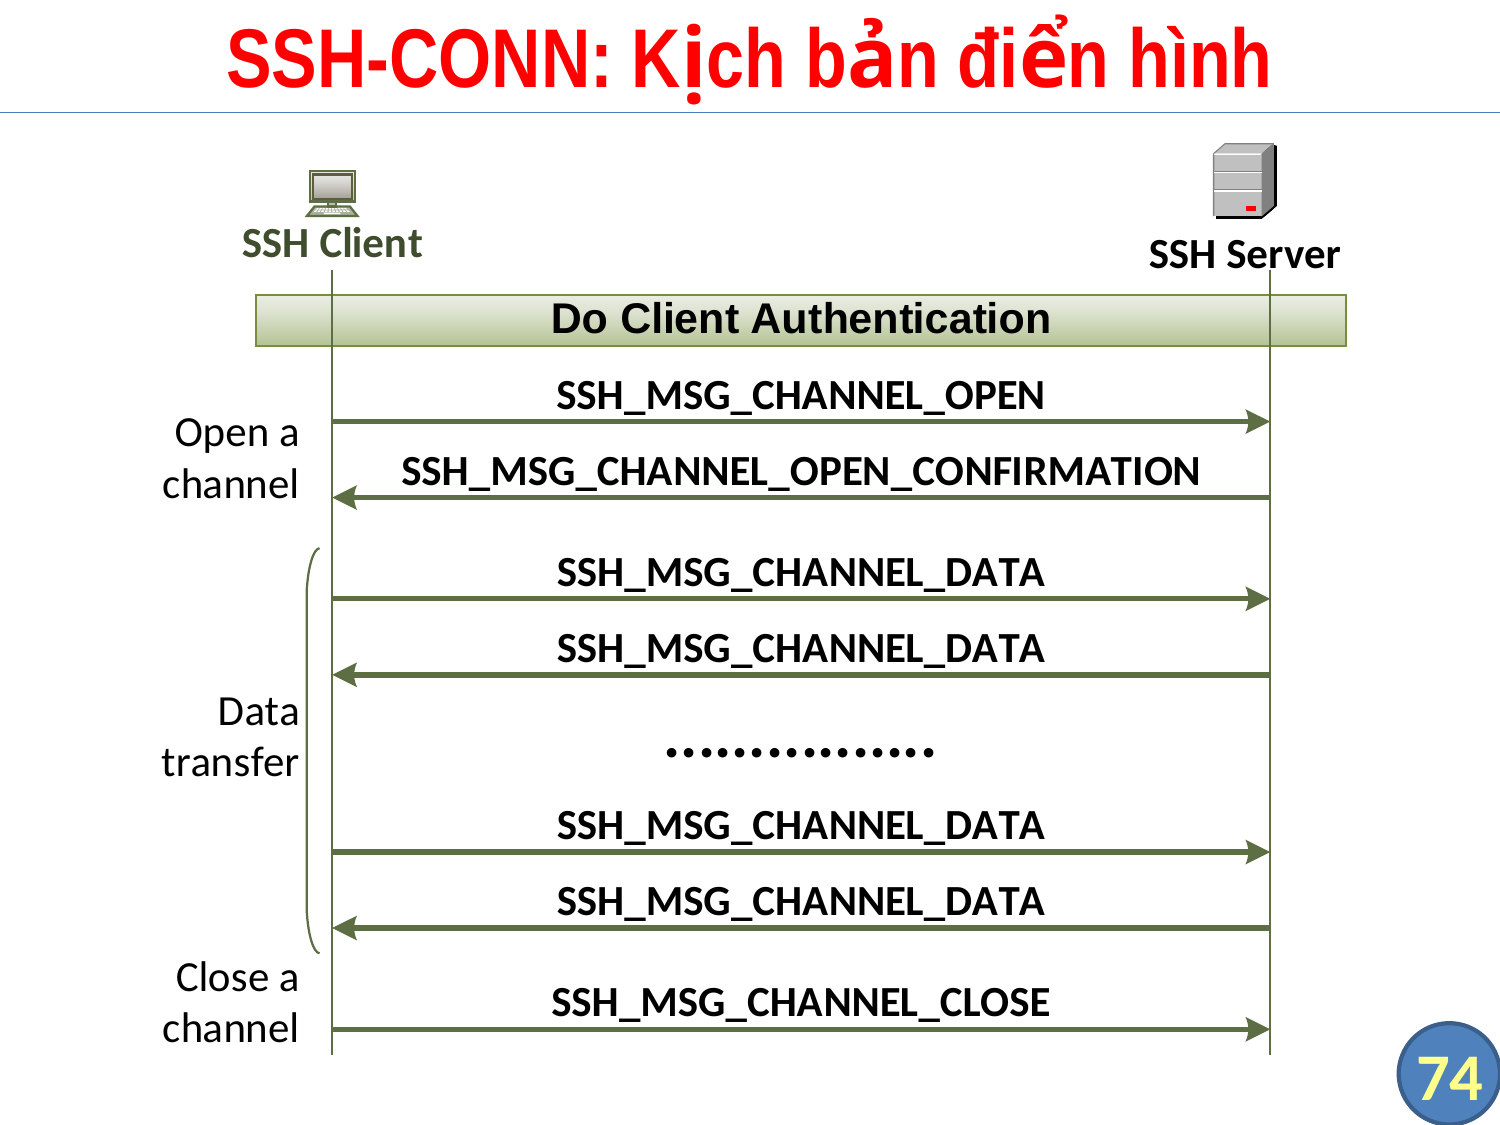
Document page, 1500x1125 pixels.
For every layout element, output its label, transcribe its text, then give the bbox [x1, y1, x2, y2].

picture [137, 140, 1363, 1076]
slide_number 74 [1399, 1023, 1500, 1125]
title SSH-CONN: Kịch bản điển hình [0, 0, 1500, 113]
